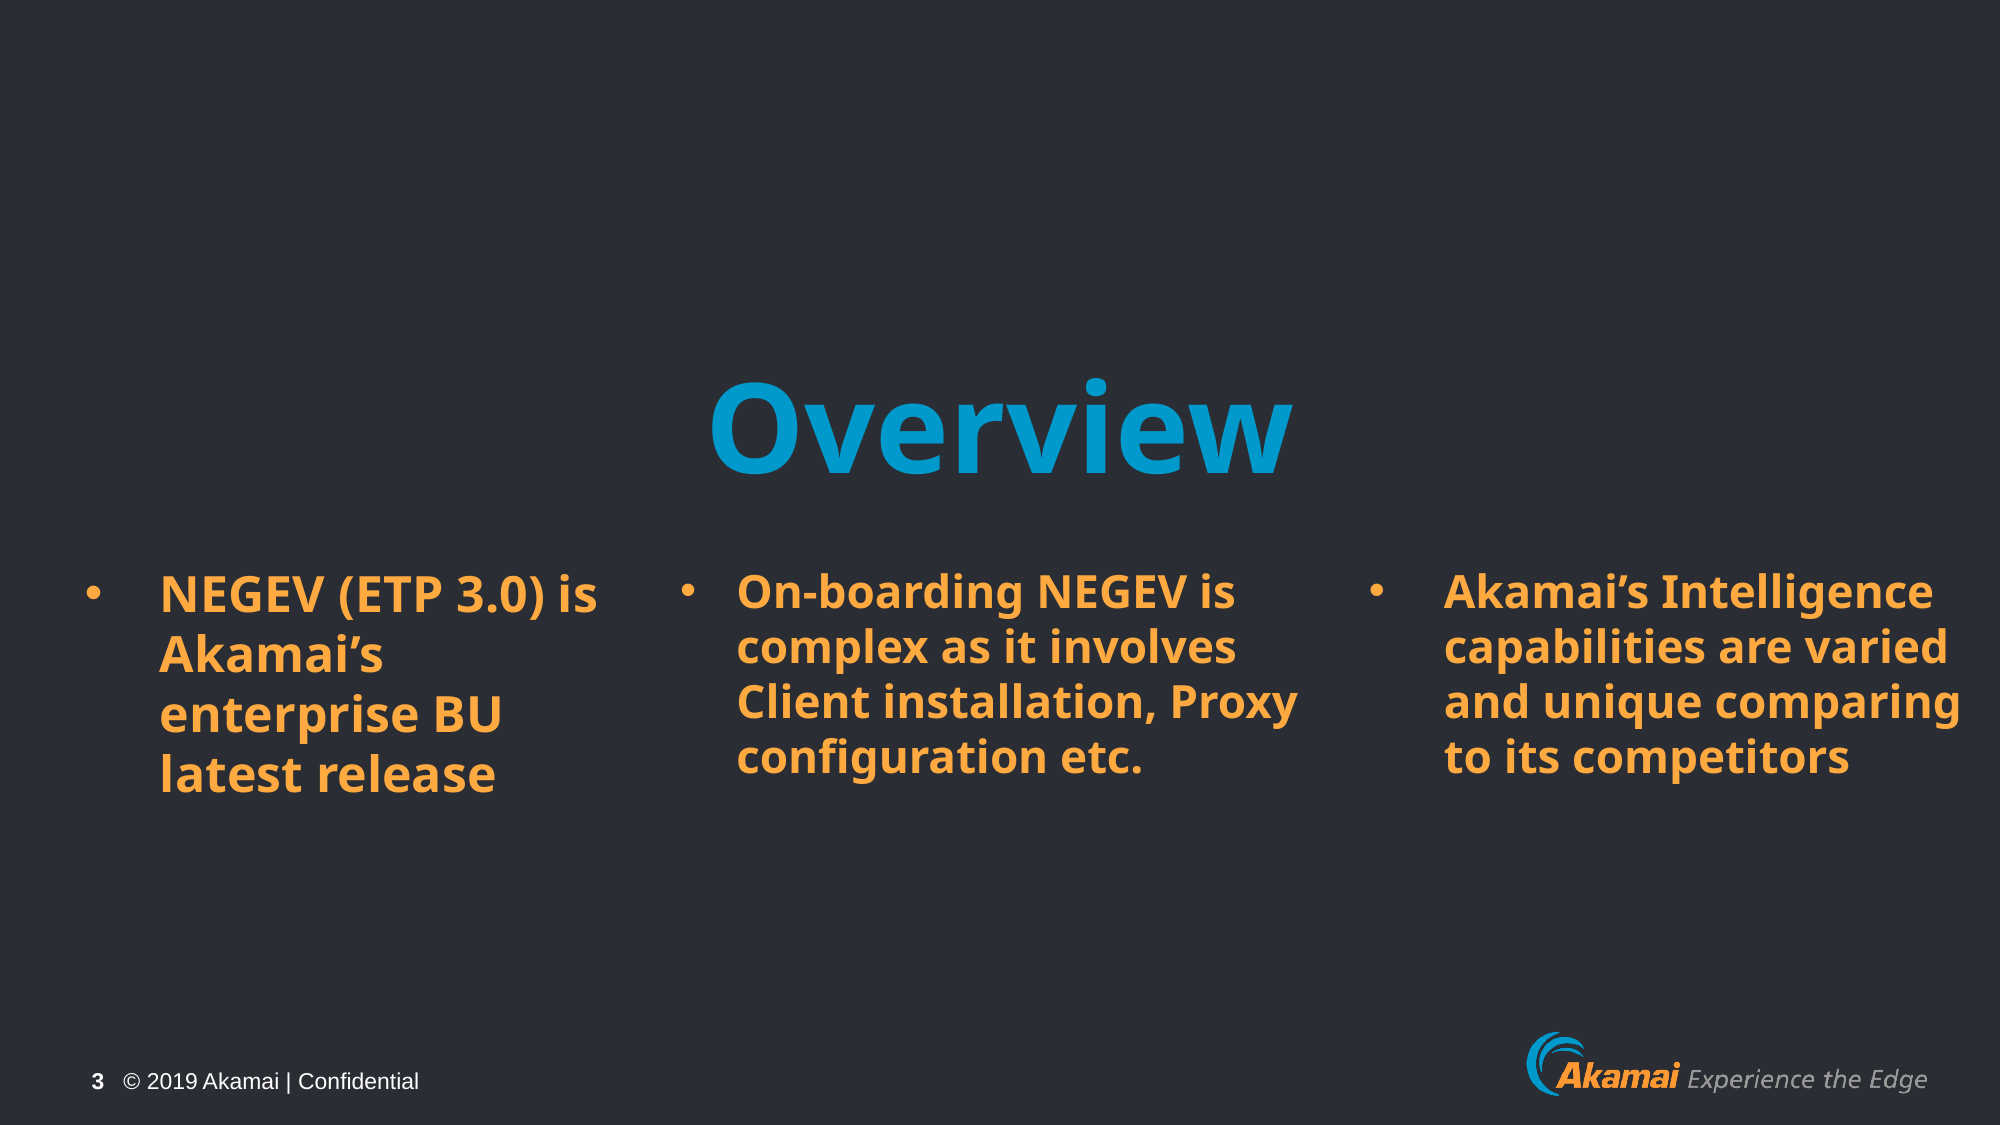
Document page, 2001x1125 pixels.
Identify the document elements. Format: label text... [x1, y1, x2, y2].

text_box Overview [73, 365, 1927, 563]
text_box NEGEV (ETP 3.0) is Akamai’s enterprise BU latest release [84, 562, 611, 749]
text_box Akamai’s Intelligence capabilities are varied and unique comparing to its competitors [1369, 562, 1990, 853]
text_box On-boarding NEGEV is complex as it involves Client installation, Proxy configuration etc. [680, 562, 1299, 885]
picture [1512, 1017, 1937, 1106]
